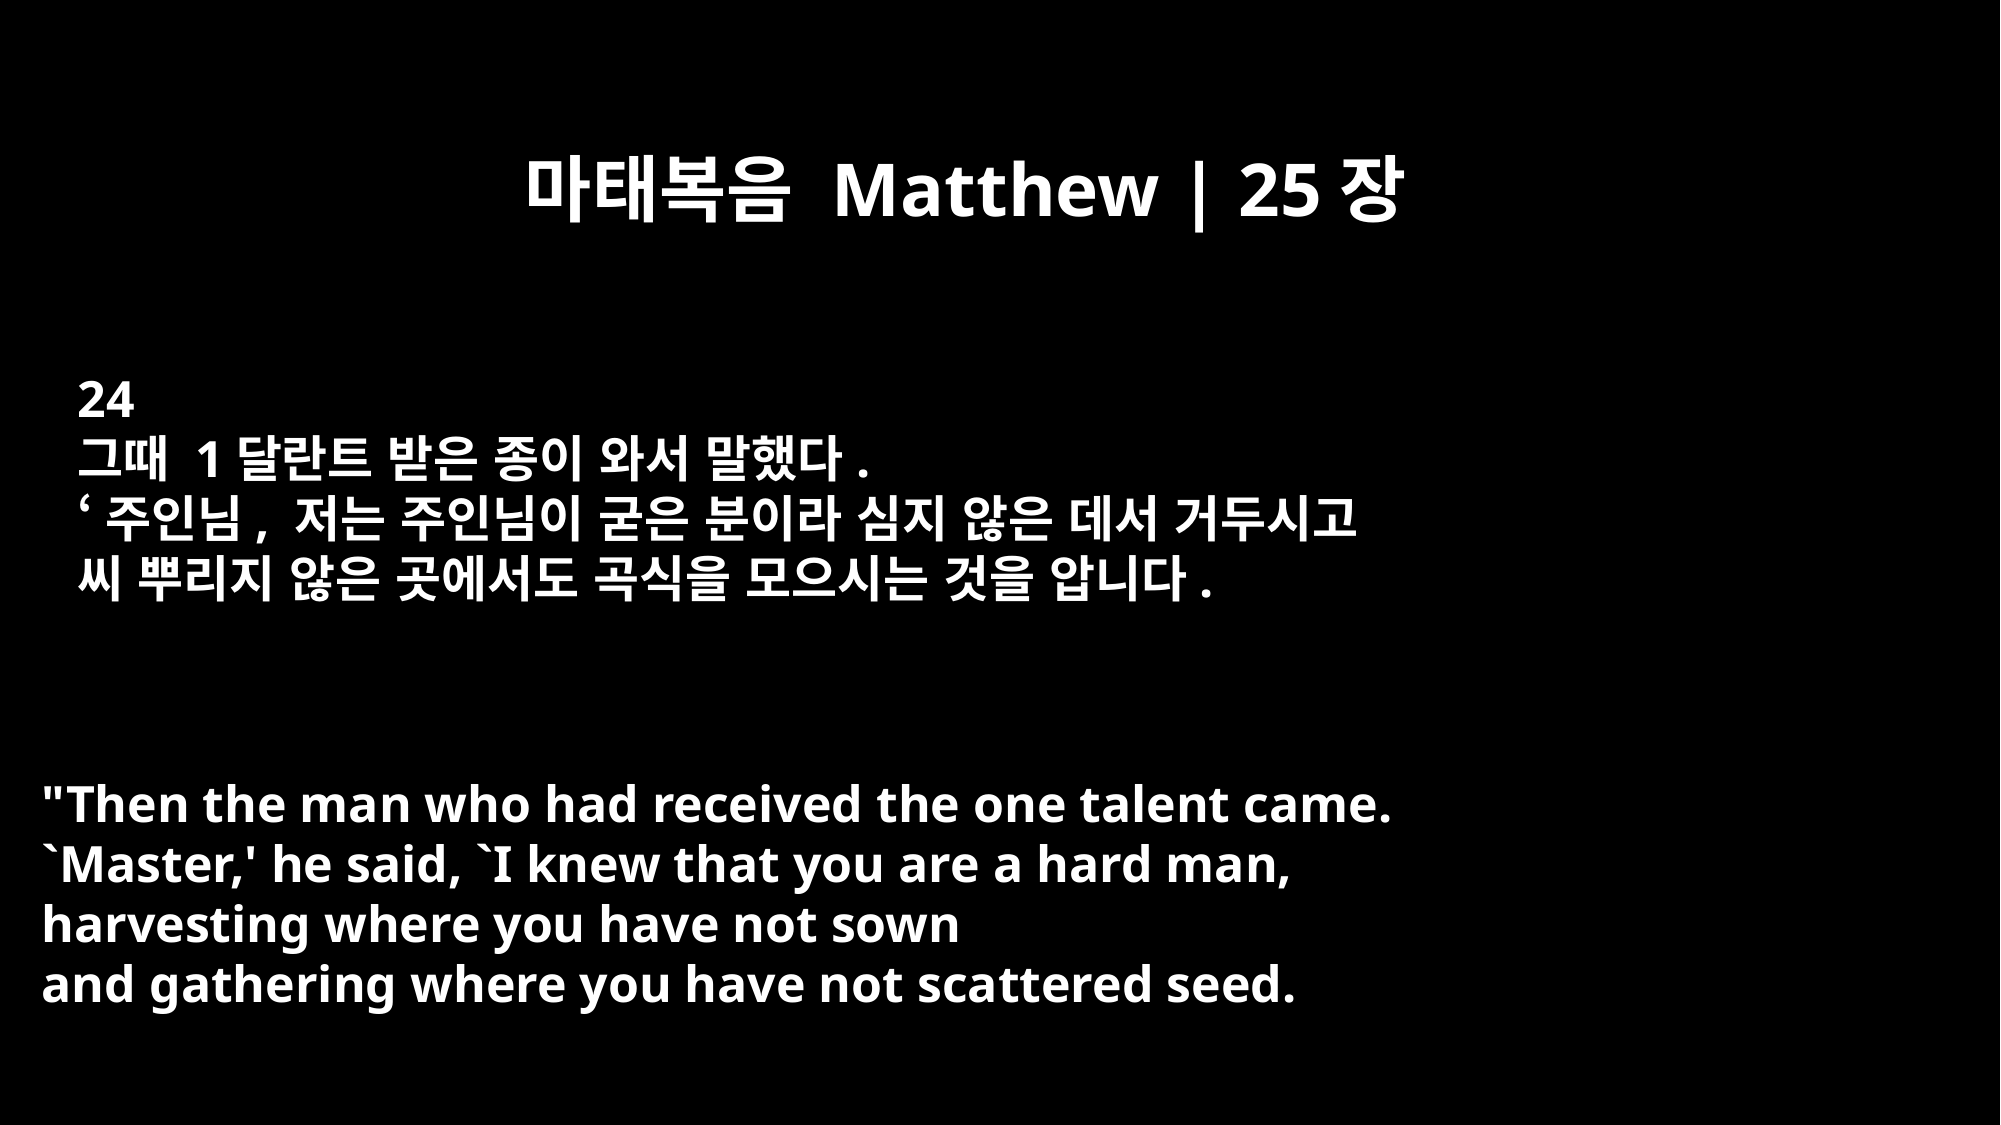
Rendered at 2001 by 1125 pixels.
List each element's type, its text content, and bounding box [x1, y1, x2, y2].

text_box 마태복음 Matthew | 25장 [510, 136, 1422, 239]
text_box 24 그때 1달란트 받은 종이 와서 말했다. ‘주인님, 저는 주인님이 굳은 분이라 심지 않은 데서 거두시고 씨 뿌리지 않은 곳에서도 곡식을 모으시는 것을 압니다. [62, 359, 1374, 615]
text_box "Then the man who had received the one talent came. `Master,' he said, `I knew that you are a hard man, harvesting where you have not sown and gathering where you have not scattered seed. [26, 764, 1408, 1020]
